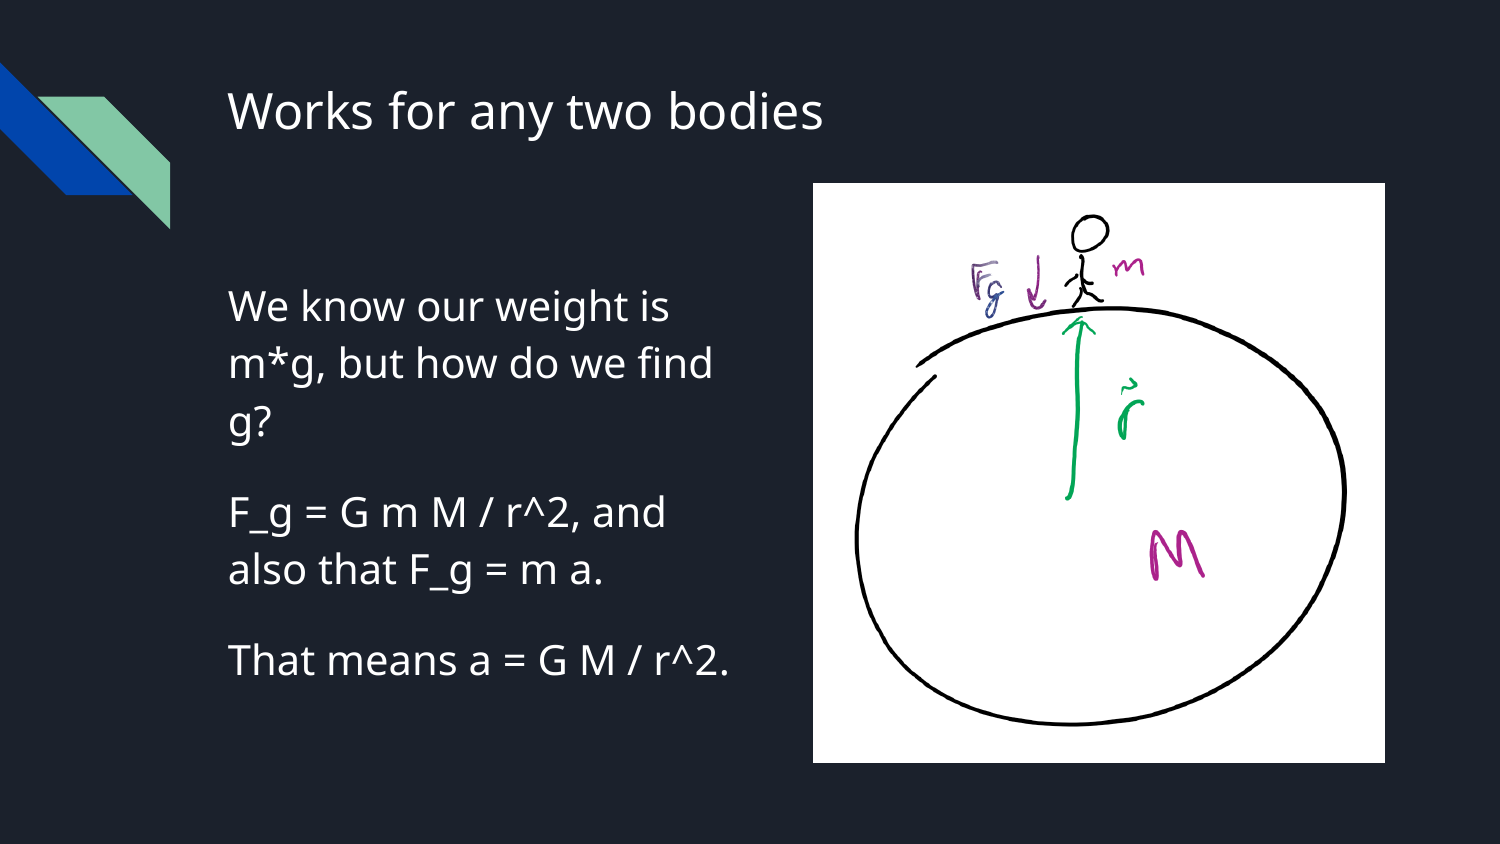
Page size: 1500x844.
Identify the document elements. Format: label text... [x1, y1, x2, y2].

title Works for any two bodies [212, 64, 1368, 215]
list We know our weight is m*g, but how do we find g? F_g = G m M / r^2, and also that F_g = m a. That means a = G M / r^2. [212, 257, 772, 735]
picture [812, 183, 1385, 764]
